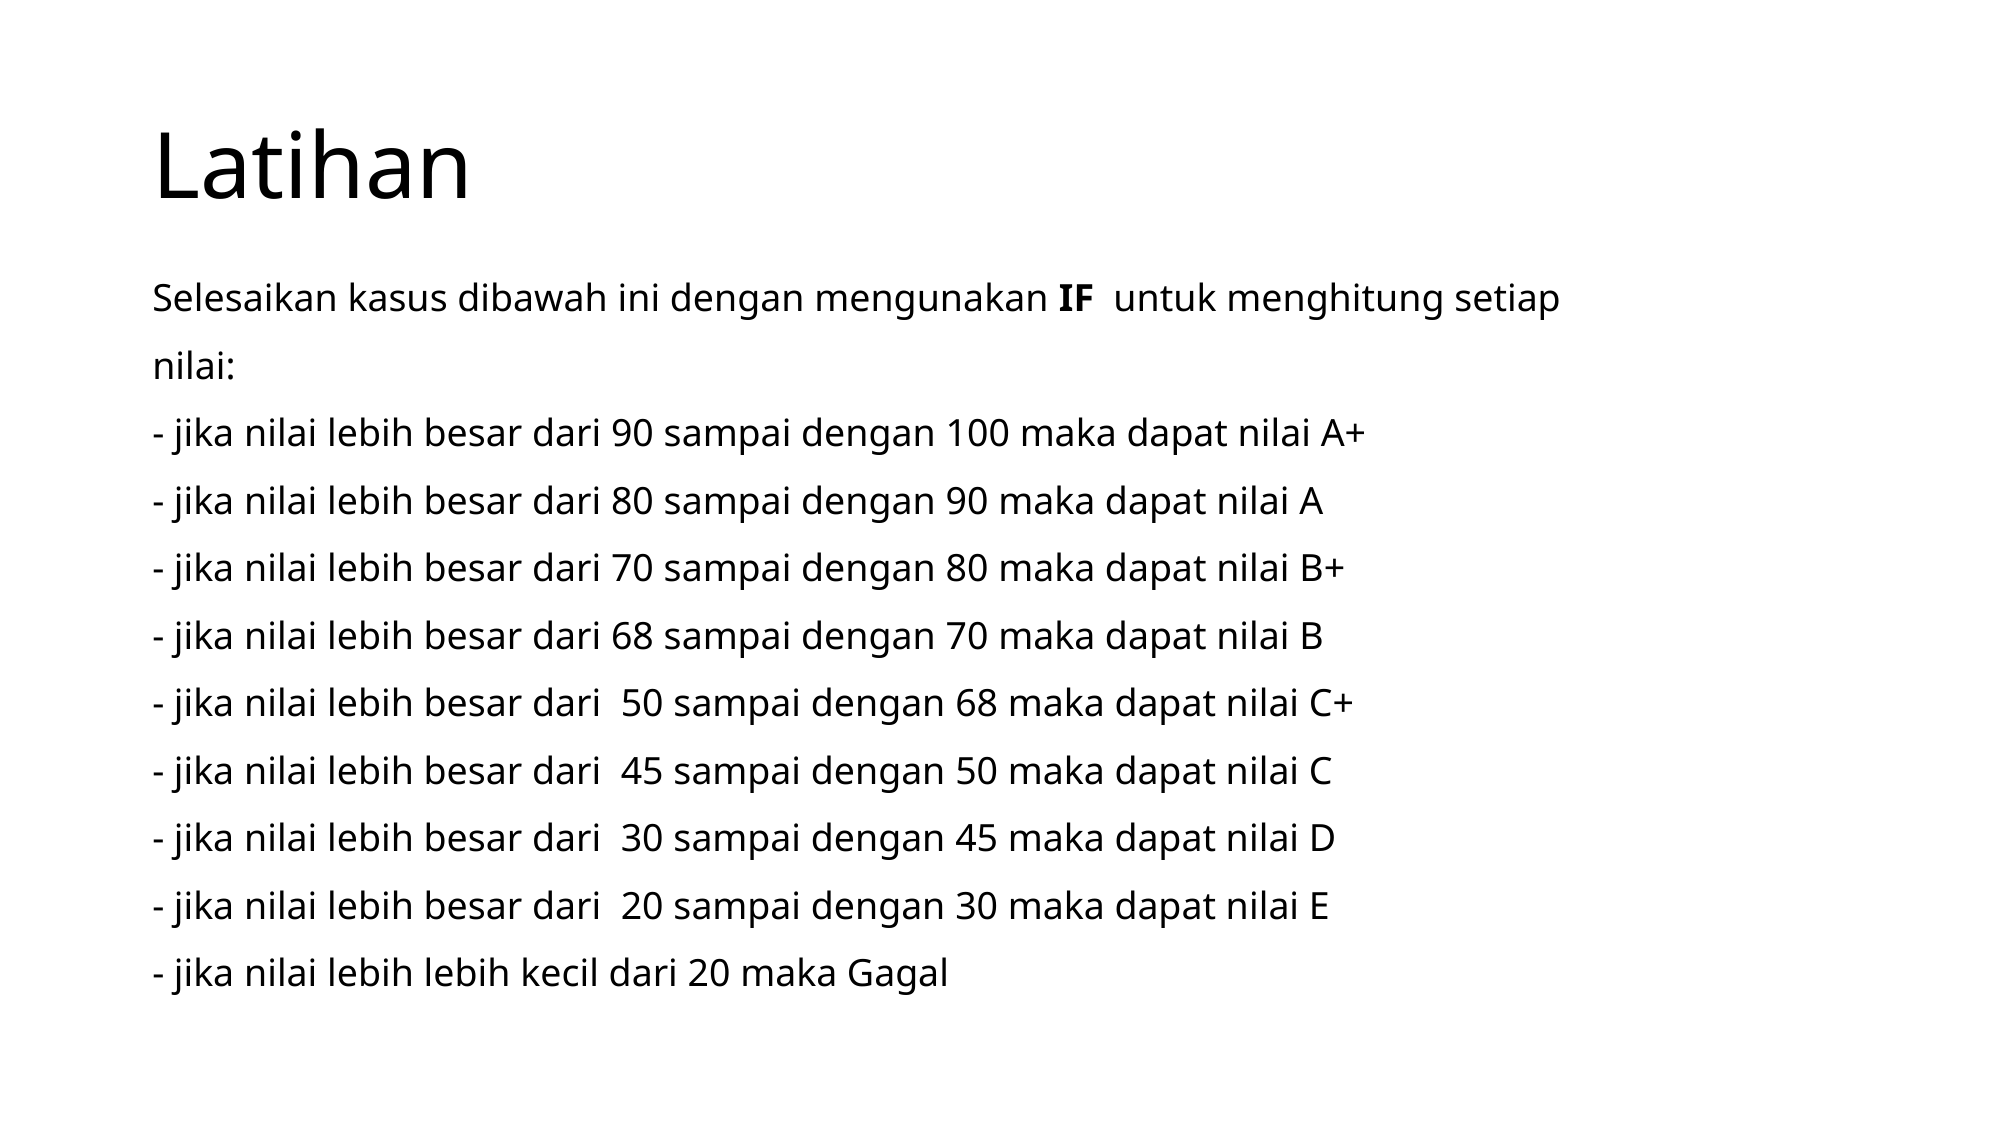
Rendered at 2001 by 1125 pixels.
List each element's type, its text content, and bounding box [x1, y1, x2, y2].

title Latihan [137, 59, 1863, 278]
text_box Selesaikan kasus dibawah ini dengan mengunakan IF untuk menghitung setiap nilai: - jika nilai lebih besar dari 90 sampai dengan 100 maka dapat nilai A+ - jika nilai lebih besar dari 80 sampai dengan 90 maka dapat nilai A - jika nilai lebih besar dari 70 sampai dengan 80 maka dapat nilai B+ - jika nilai lebih besar dari 68 sampai dengan 70 maka dapat nilai B - jika nilai lebih besar dari 50 sampai dengan 68 maka dapat nilai C+ - jika nilai lebih besar dari 45 sampai dengan 50 maka dapat nilai C - jika nilai lebih besar dari 30 sampai dengan 45 maka dapat nilai D - jika nilai lebih besar dari 20 sampai dengan 30 maka dapat nilai E - jika nilai lebih lebih kecil dari 20 maka Gagal [137, 244, 1597, 1002]
